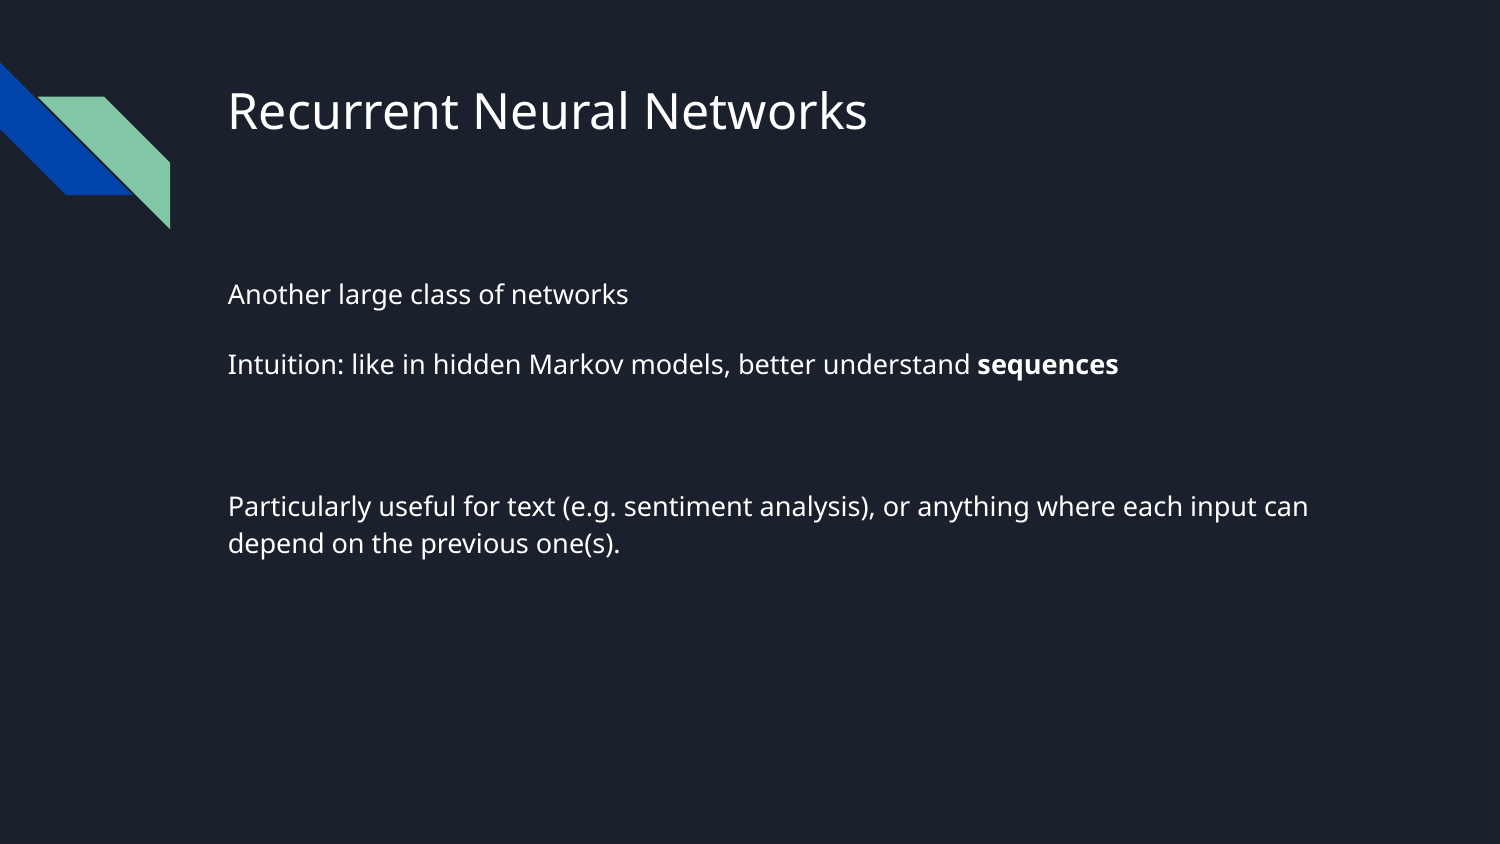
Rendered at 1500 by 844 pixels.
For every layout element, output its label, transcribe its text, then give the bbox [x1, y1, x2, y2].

list Another large class of networks Intuition: like in hidden Markov models, better understand sequences Particularly useful for text (e.g. sentiment analysis), or anything where each input can depend on the previous one(s). [212, 257, 1368, 735]
title Recurrent Neural Networks [212, 64, 1368, 215]
